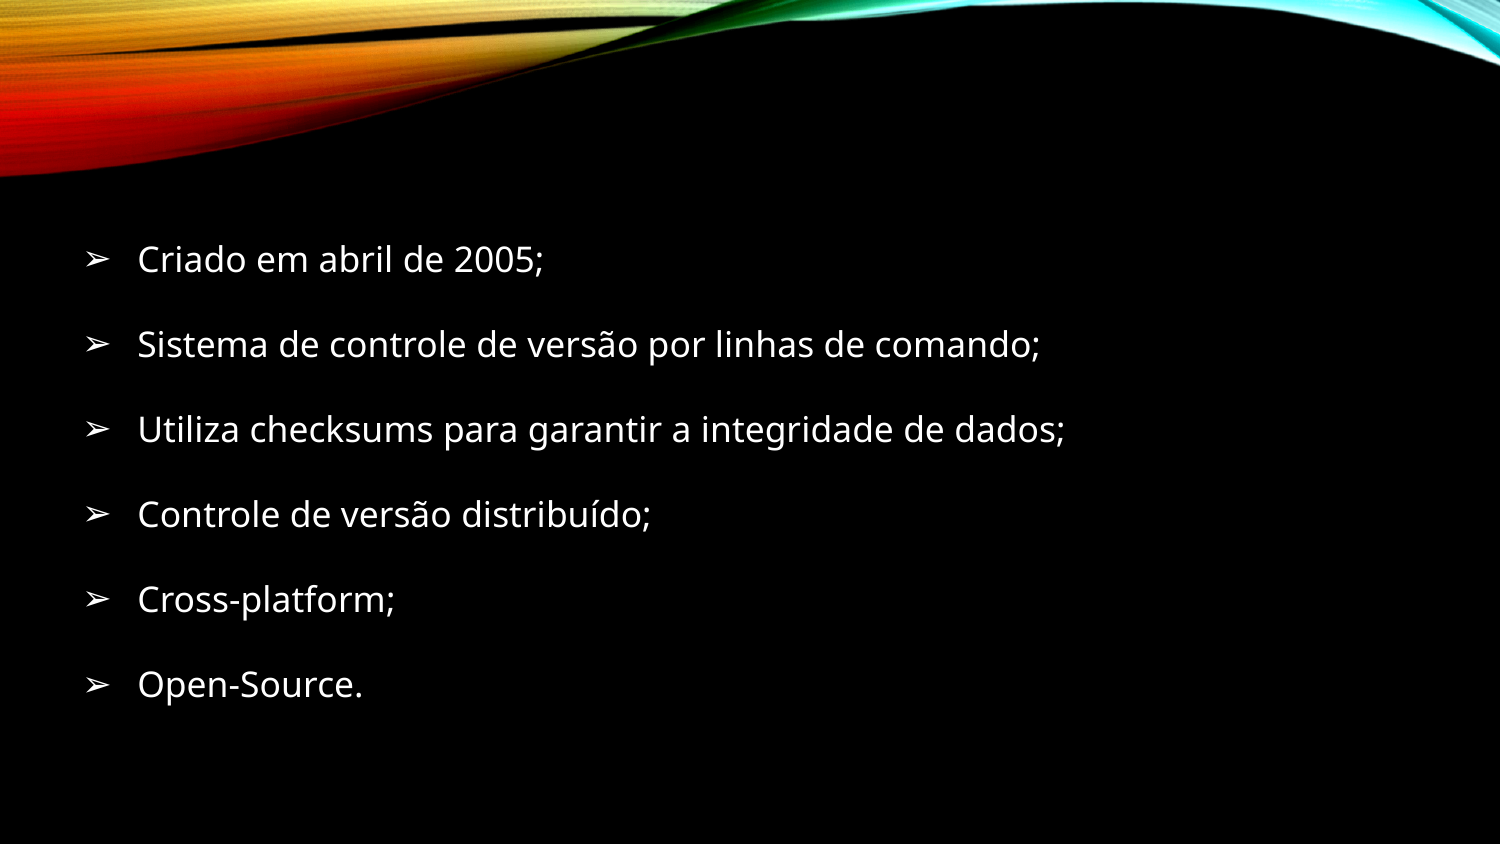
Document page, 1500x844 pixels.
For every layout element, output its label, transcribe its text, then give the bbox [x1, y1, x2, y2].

list Criado em abril de 2005; Sistema de controle de versão por linhas de comando; Utiliza checksums para garantir a integridade de dados; Controle de versão distribuído; Cross-platform; Open-Source. [51, 189, 1449, 750]
picture [0, 0, 1500, 178]
